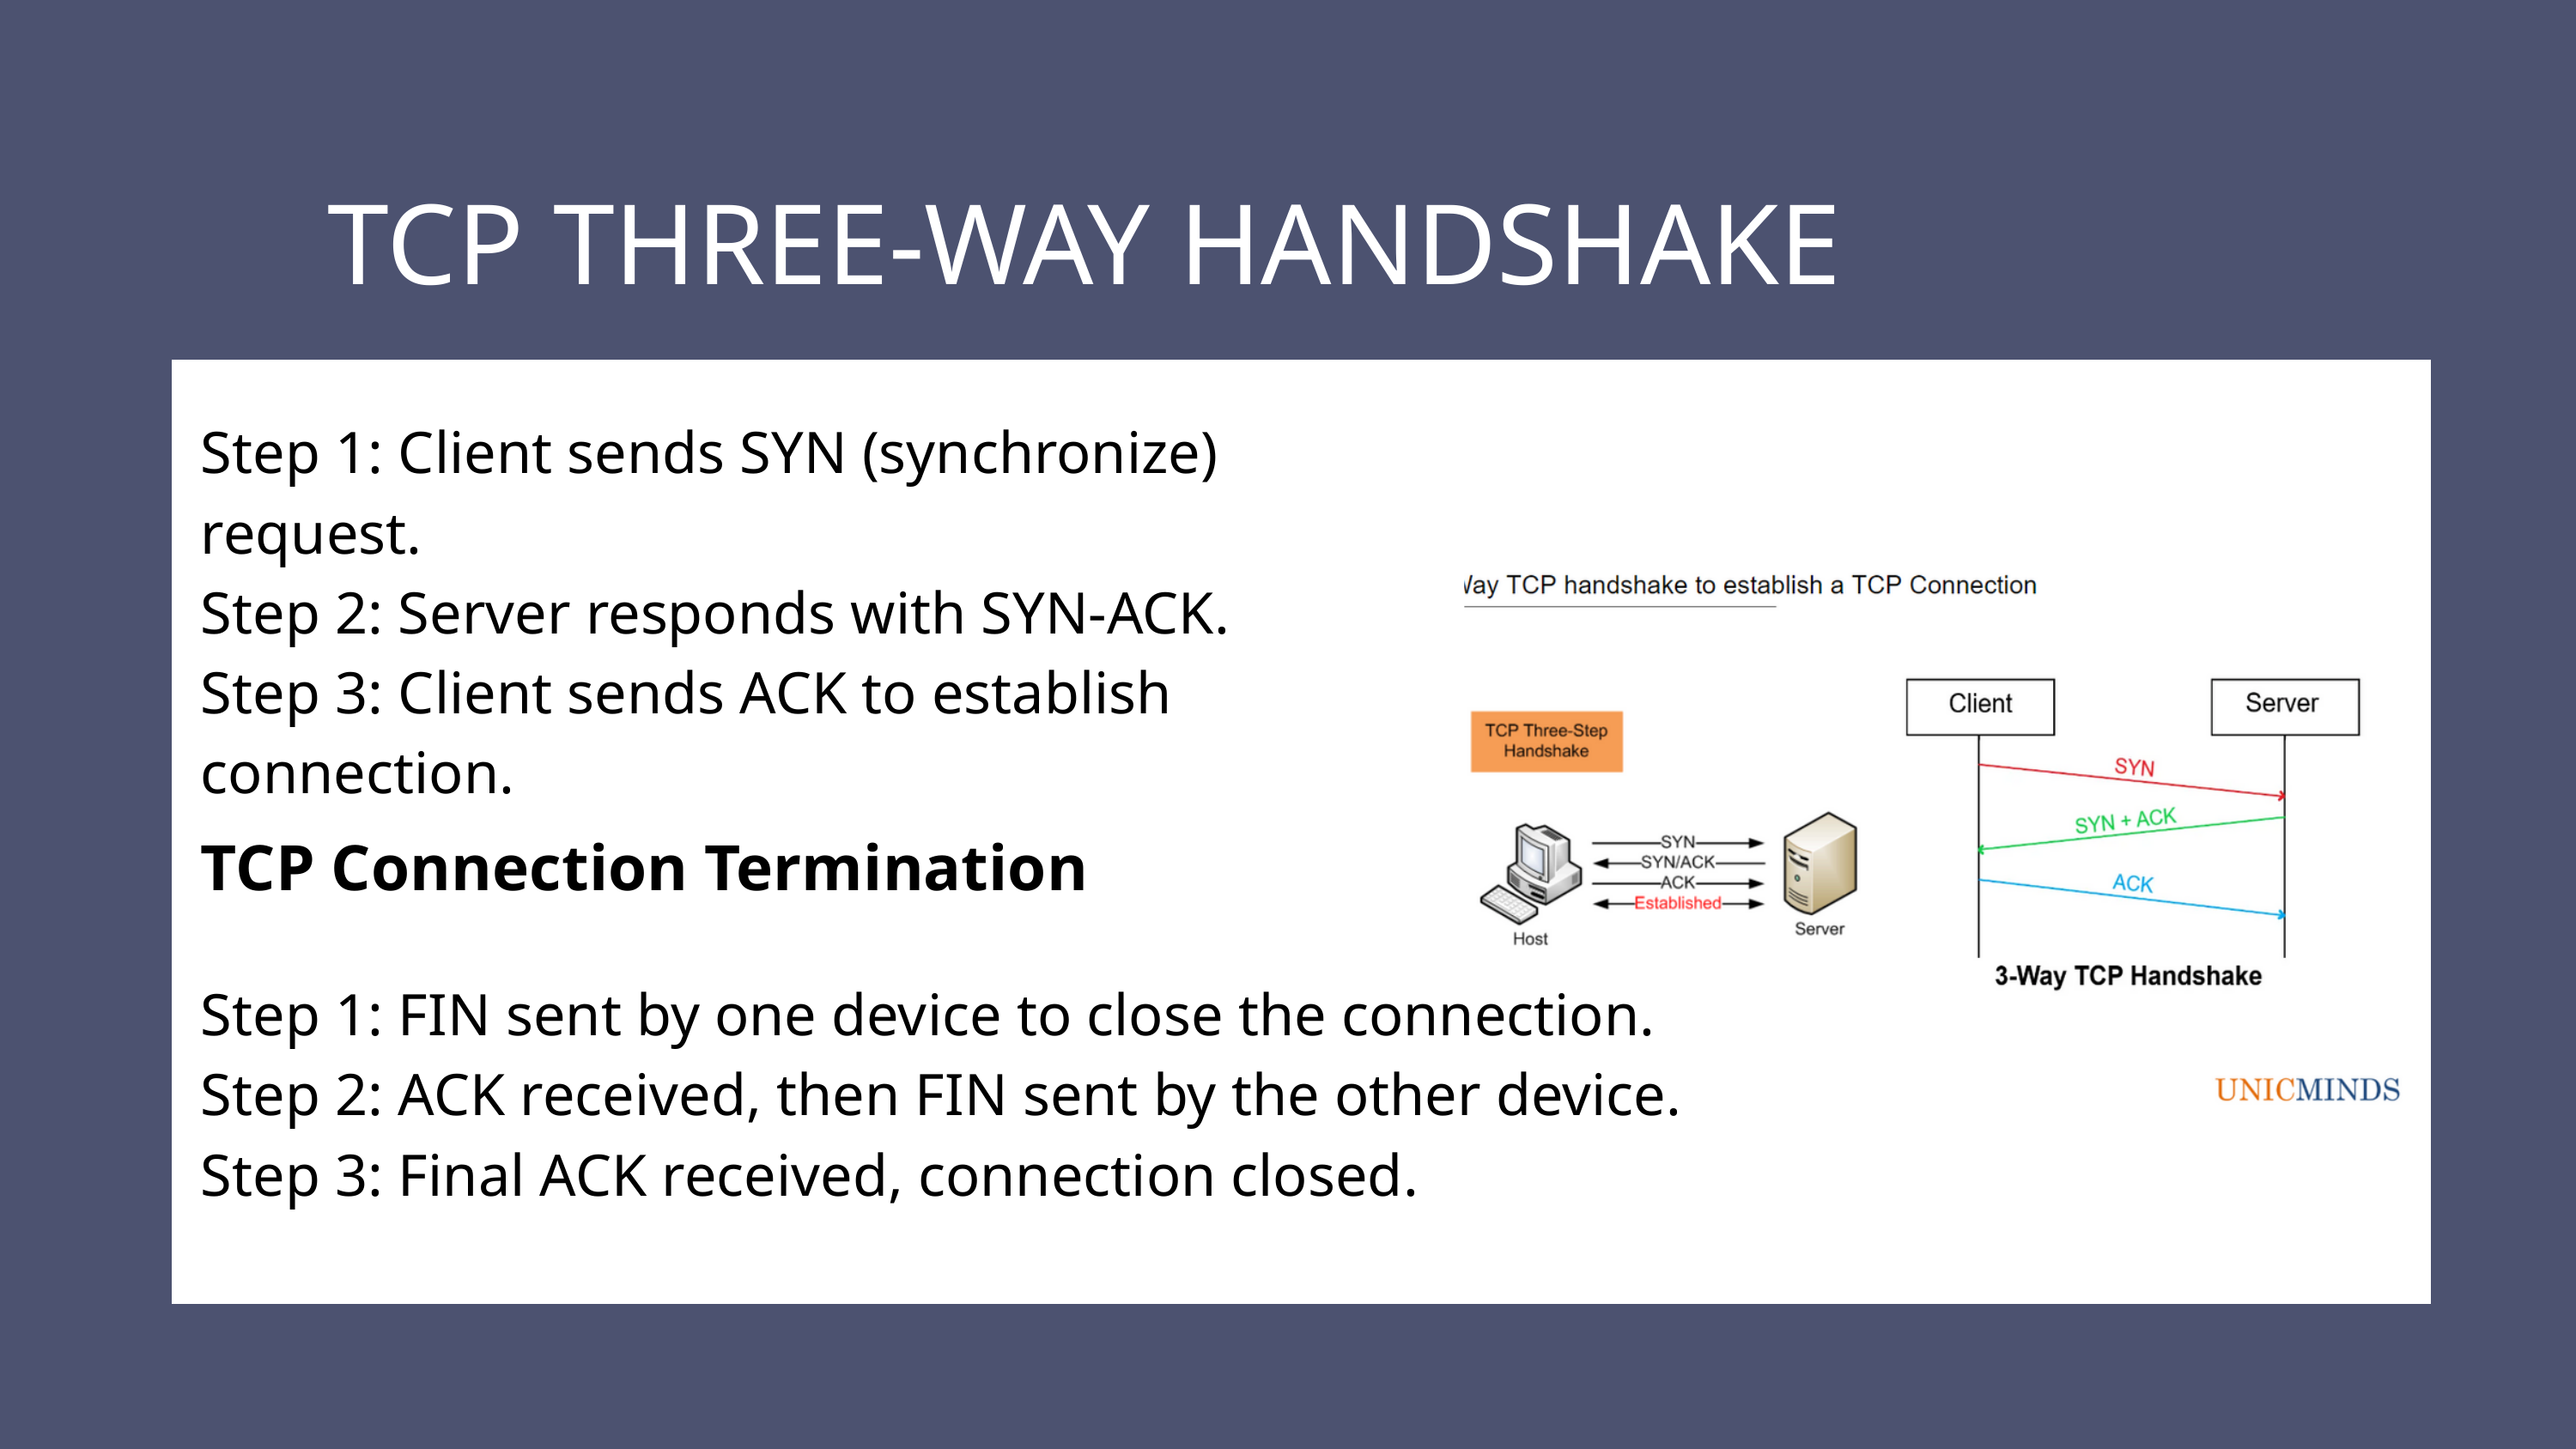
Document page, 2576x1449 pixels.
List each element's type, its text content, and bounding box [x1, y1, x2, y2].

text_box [171, 359, 2432, 1304]
text_box TCP THREE-WAY HANDSHAKE [171, 151, 1871, 306]
